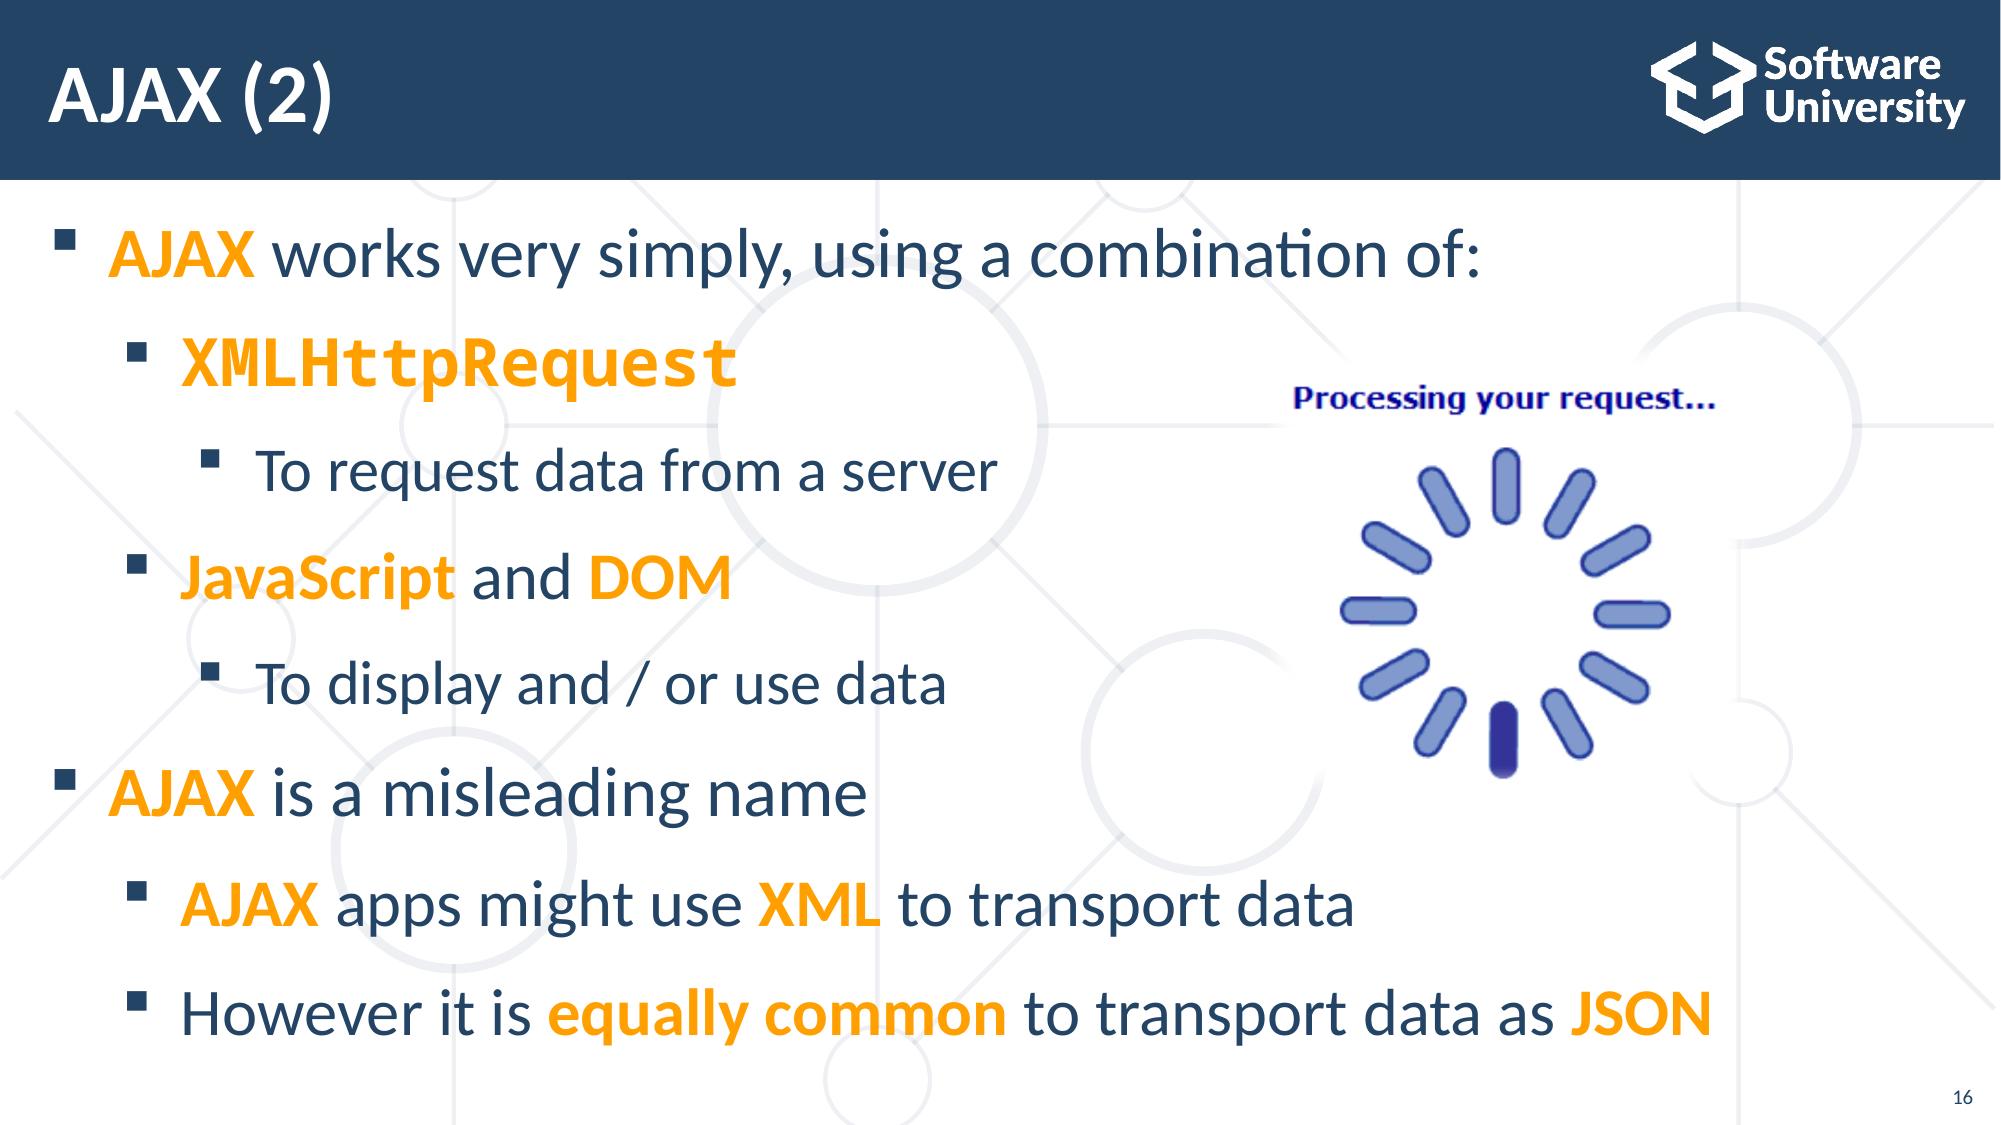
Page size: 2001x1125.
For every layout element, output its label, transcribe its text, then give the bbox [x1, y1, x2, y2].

slide_number 16 [1927, 1067, 1989, 1117]
picture [1258, 333, 1759, 800]
title AJAX (2) [31, 16, 1625, 162]
list AJAX works very simply, using a combination of: XMLHttpRequest To request data from a server JavaScript and DOM To display and / or use data AJAX is a misleading name AJAX apps might use XML to transport data However it is equally common to transport data as JSON [31, 196, 1970, 1101]
picture [1651, 41, 1966, 134]
